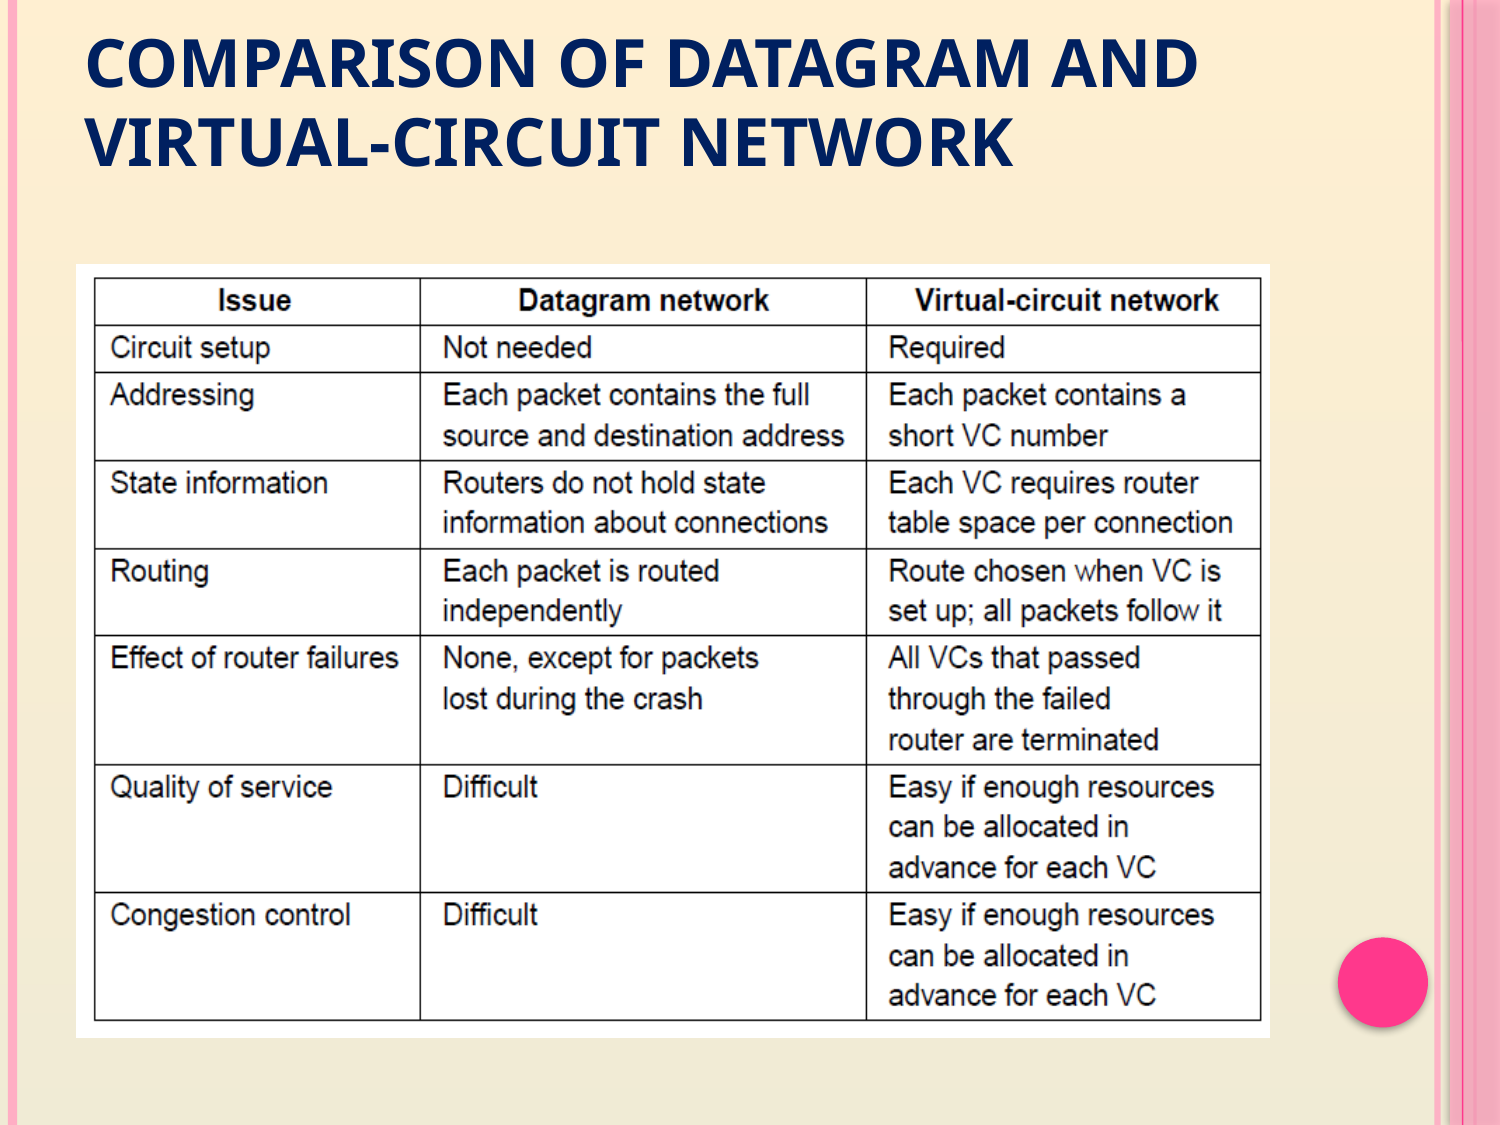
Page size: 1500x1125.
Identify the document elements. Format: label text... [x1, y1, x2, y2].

text_box Comparison of Datagram and Virtual-Circuit Network [69, 95, 1438, 188]
picture [75, 263, 1270, 1038]
